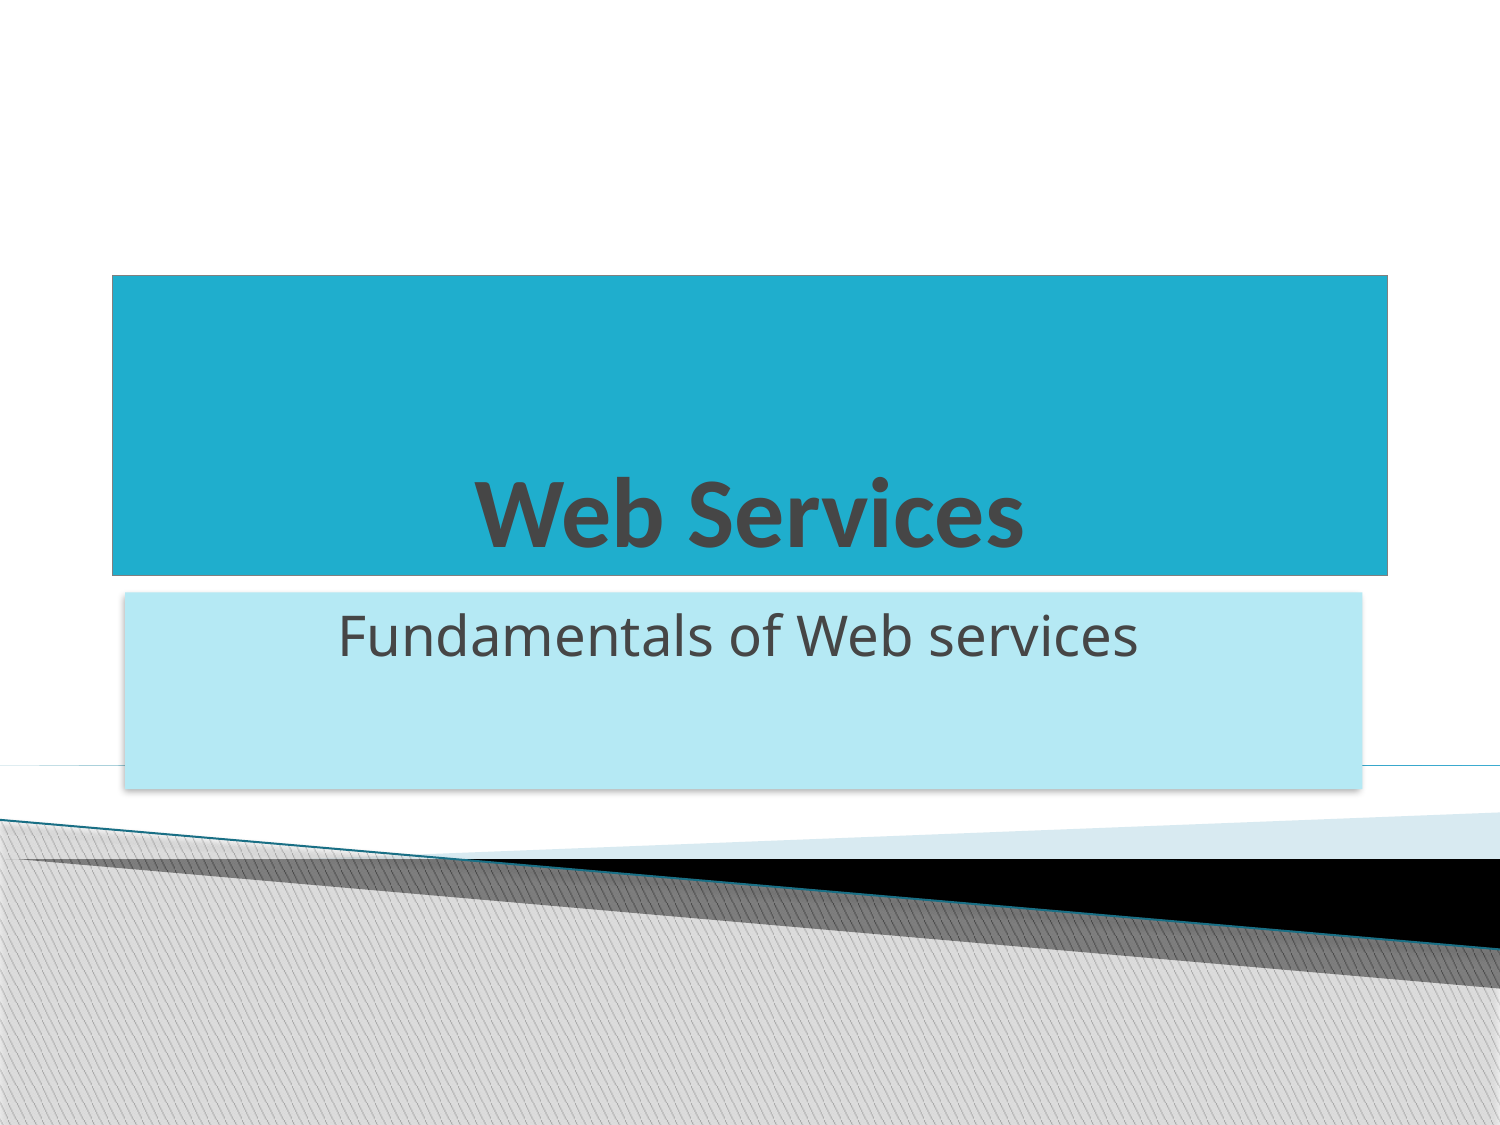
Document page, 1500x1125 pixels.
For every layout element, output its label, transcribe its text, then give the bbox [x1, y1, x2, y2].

title Web Services [112, 275, 1388, 576]
subtitle Fundamentals of Web services [125, 592, 1363, 790]
picture [5, 859, 1500, 989]
